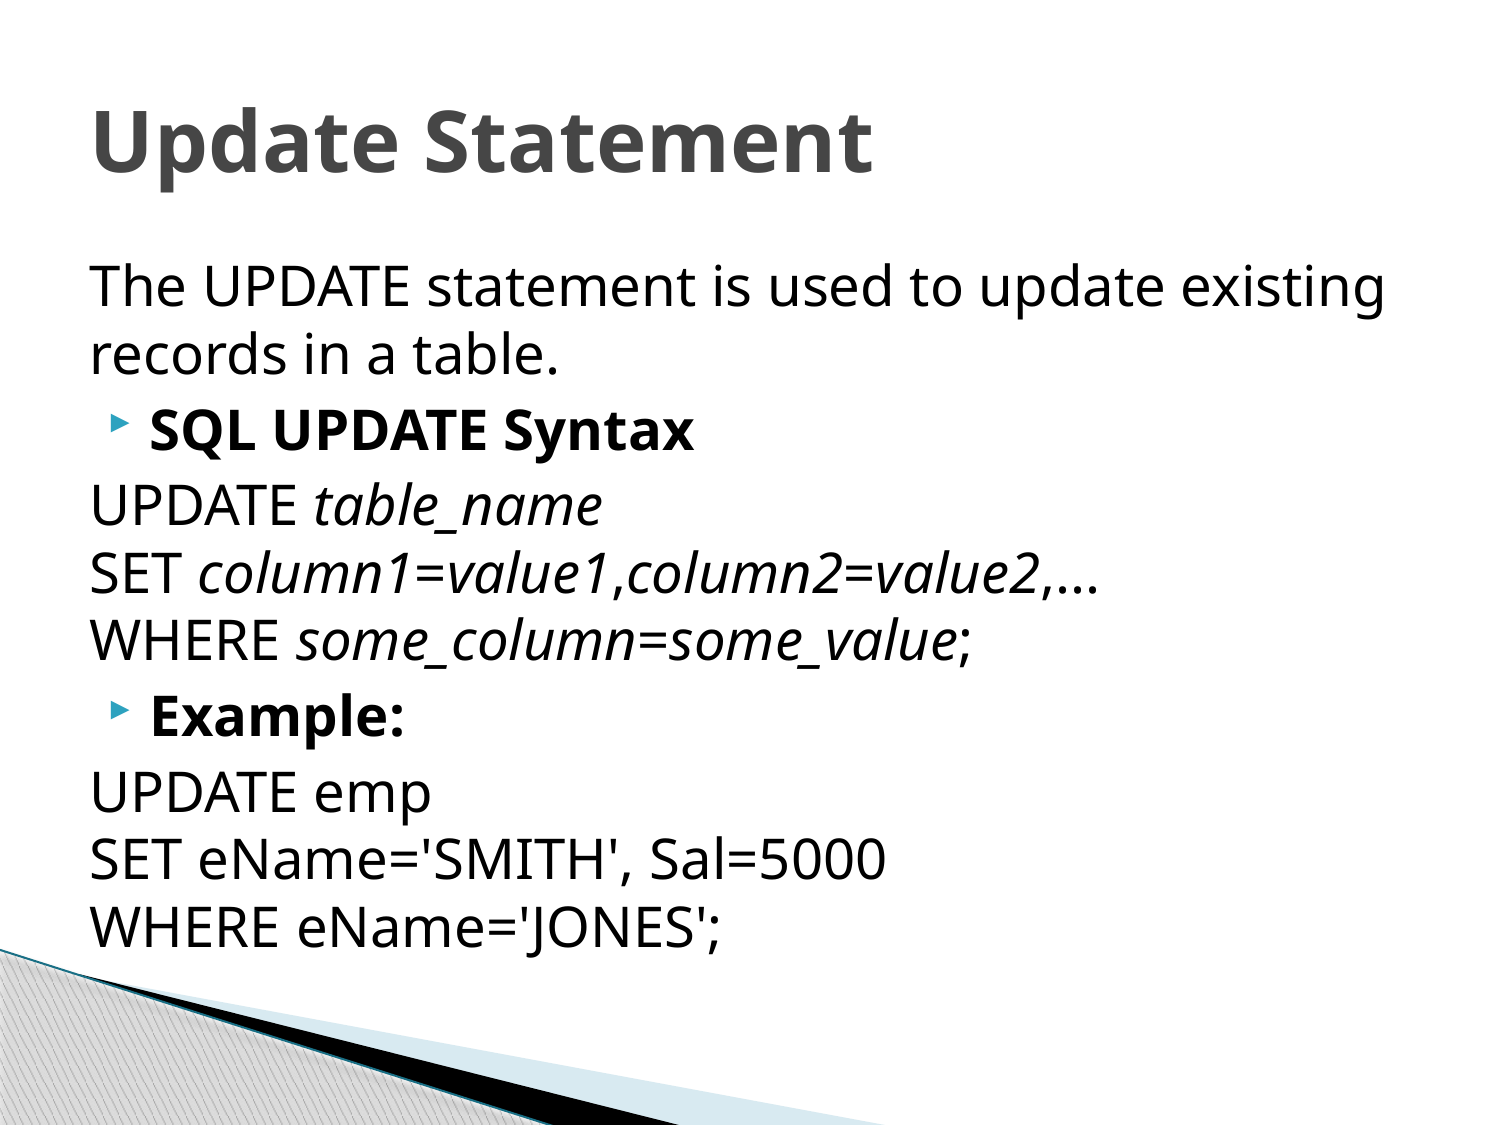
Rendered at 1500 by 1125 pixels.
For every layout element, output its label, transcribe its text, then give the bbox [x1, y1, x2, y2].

list The UPDATE statement is used to update existing records in a table. SQL UPDATE Syntax UPDATE table_name SET column1=value1,column2=value2,... WHERE some_column=some_value; Example: UPDATE emp SET eName='SMITH', Sal=5000 WHERE eName='JONES'; [75, 243, 1425, 986]
title Update Statement [75, 45, 1425, 233]
